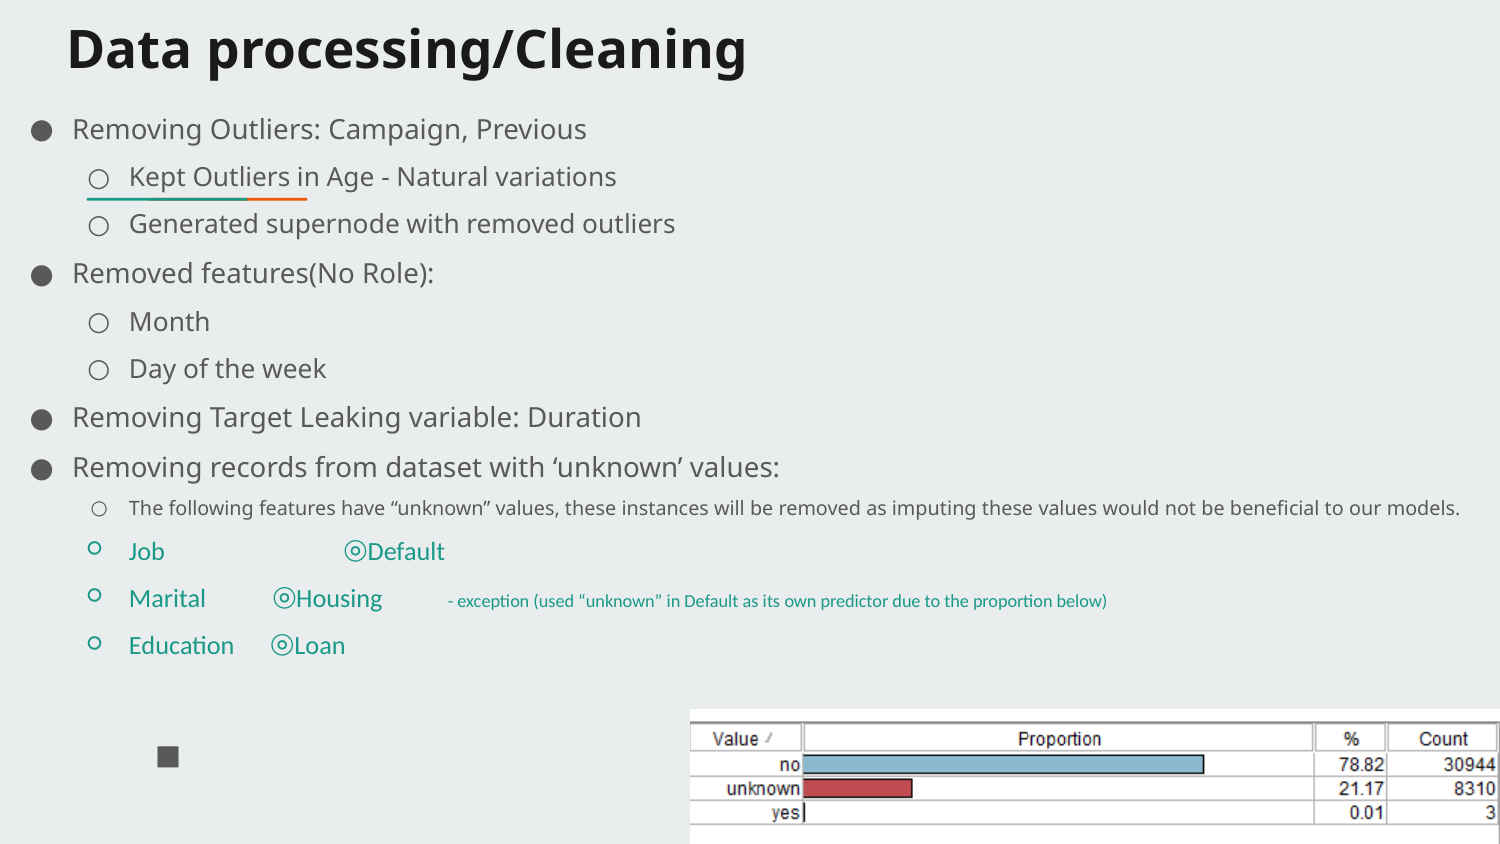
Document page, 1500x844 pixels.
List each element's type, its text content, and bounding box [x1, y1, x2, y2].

list Removing Outliers: Campaign, Previous Kept Outliers in Age - Natural variations Generated supernode with removed outliers Removed features(No Role): Month Day of the week Removing Target Leaking variable: Duration Removing records from dataset with ‘unknown’ values: The following features have “unknown” values, these instances will be removed as imputing these values would not be beneficial to our models. Job ⦾Default Marital ⦾Housing - exception (used “unknown” in Default as its own predictor due to the proportion below) Education ⦾Loan [0, 79, 1500, 844]
picture [690, 709, 1500, 844]
title Data processing/Cleaning [51, 0, 1449, 79]
